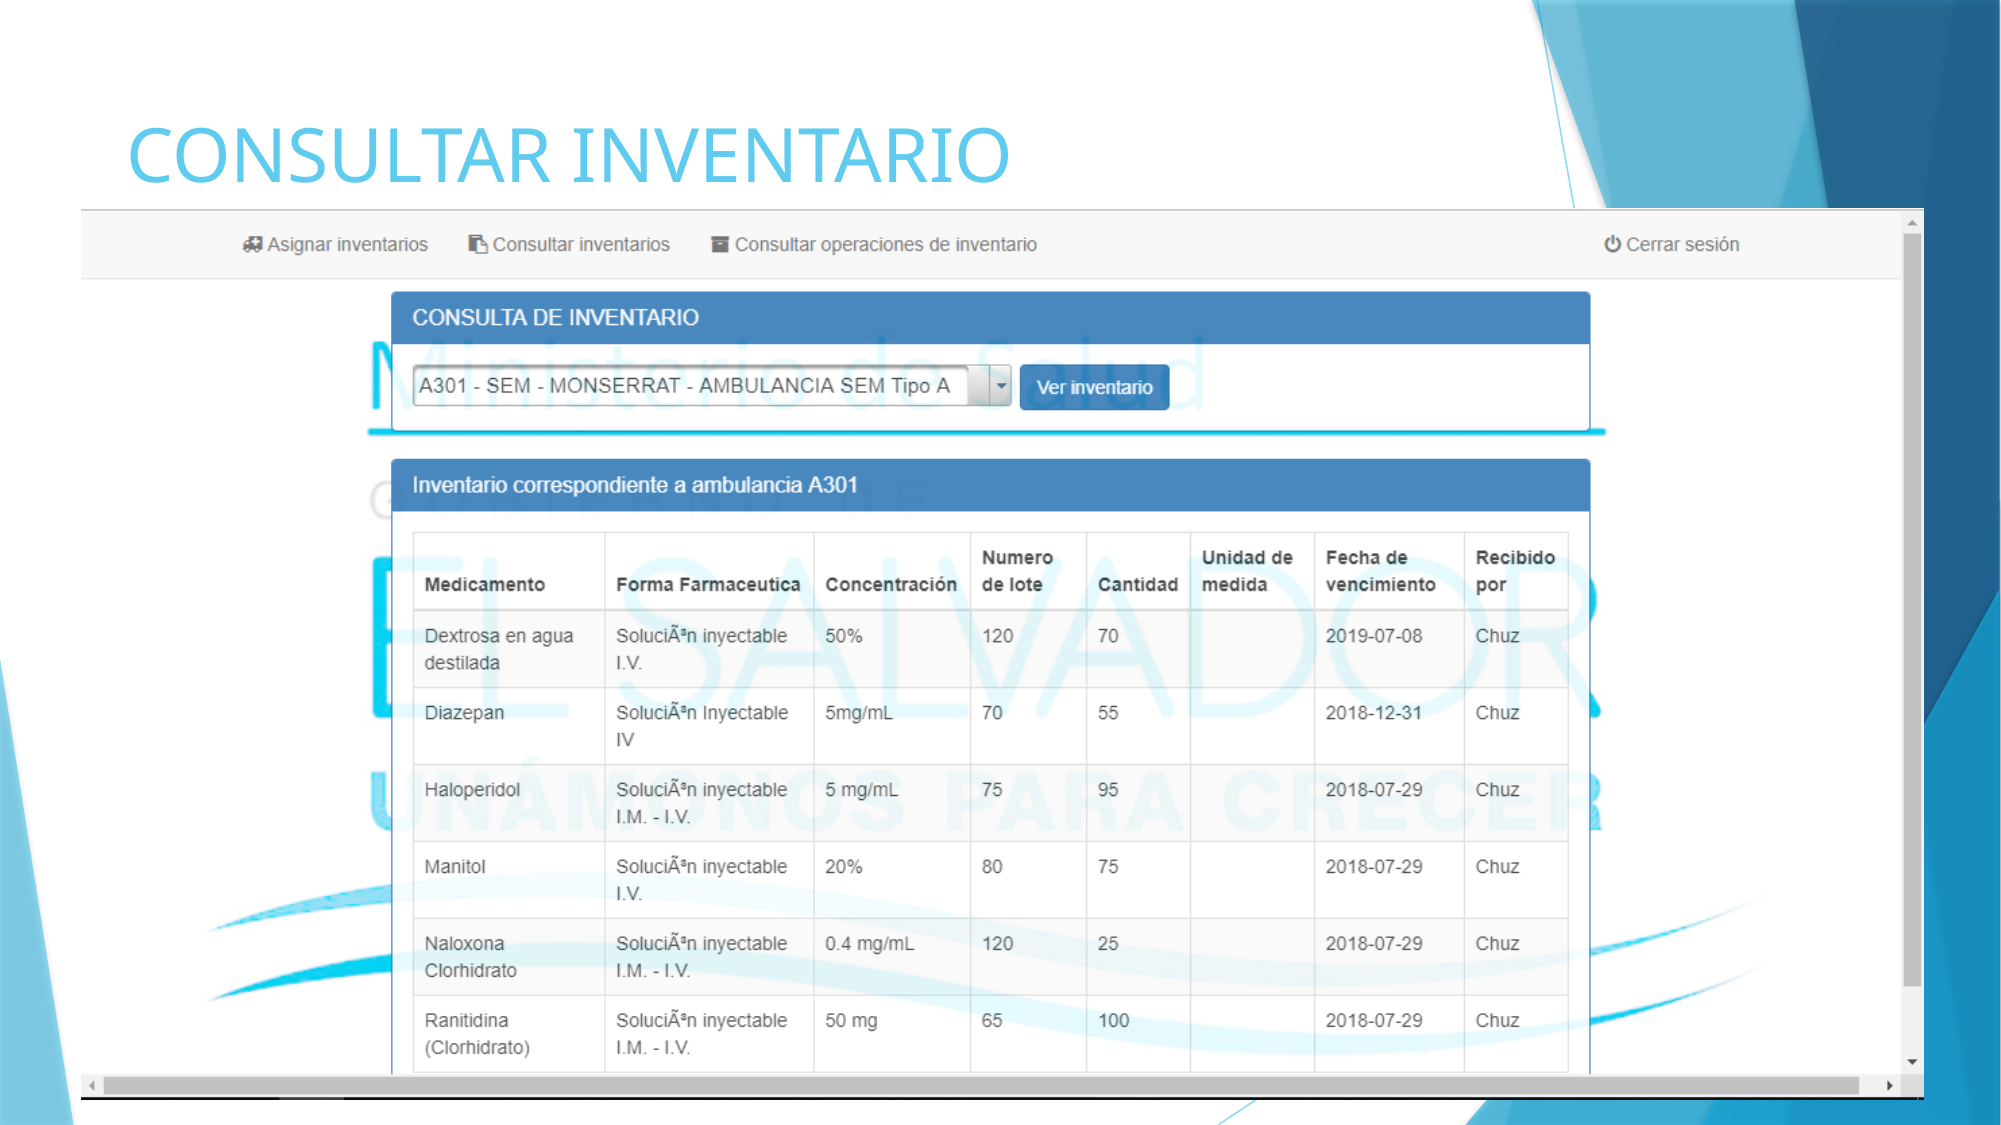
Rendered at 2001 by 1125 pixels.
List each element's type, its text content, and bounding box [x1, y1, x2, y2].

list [81, 207, 1925, 1101]
title CONSULTAR INVENTARIO [111, 99, 1522, 207]
